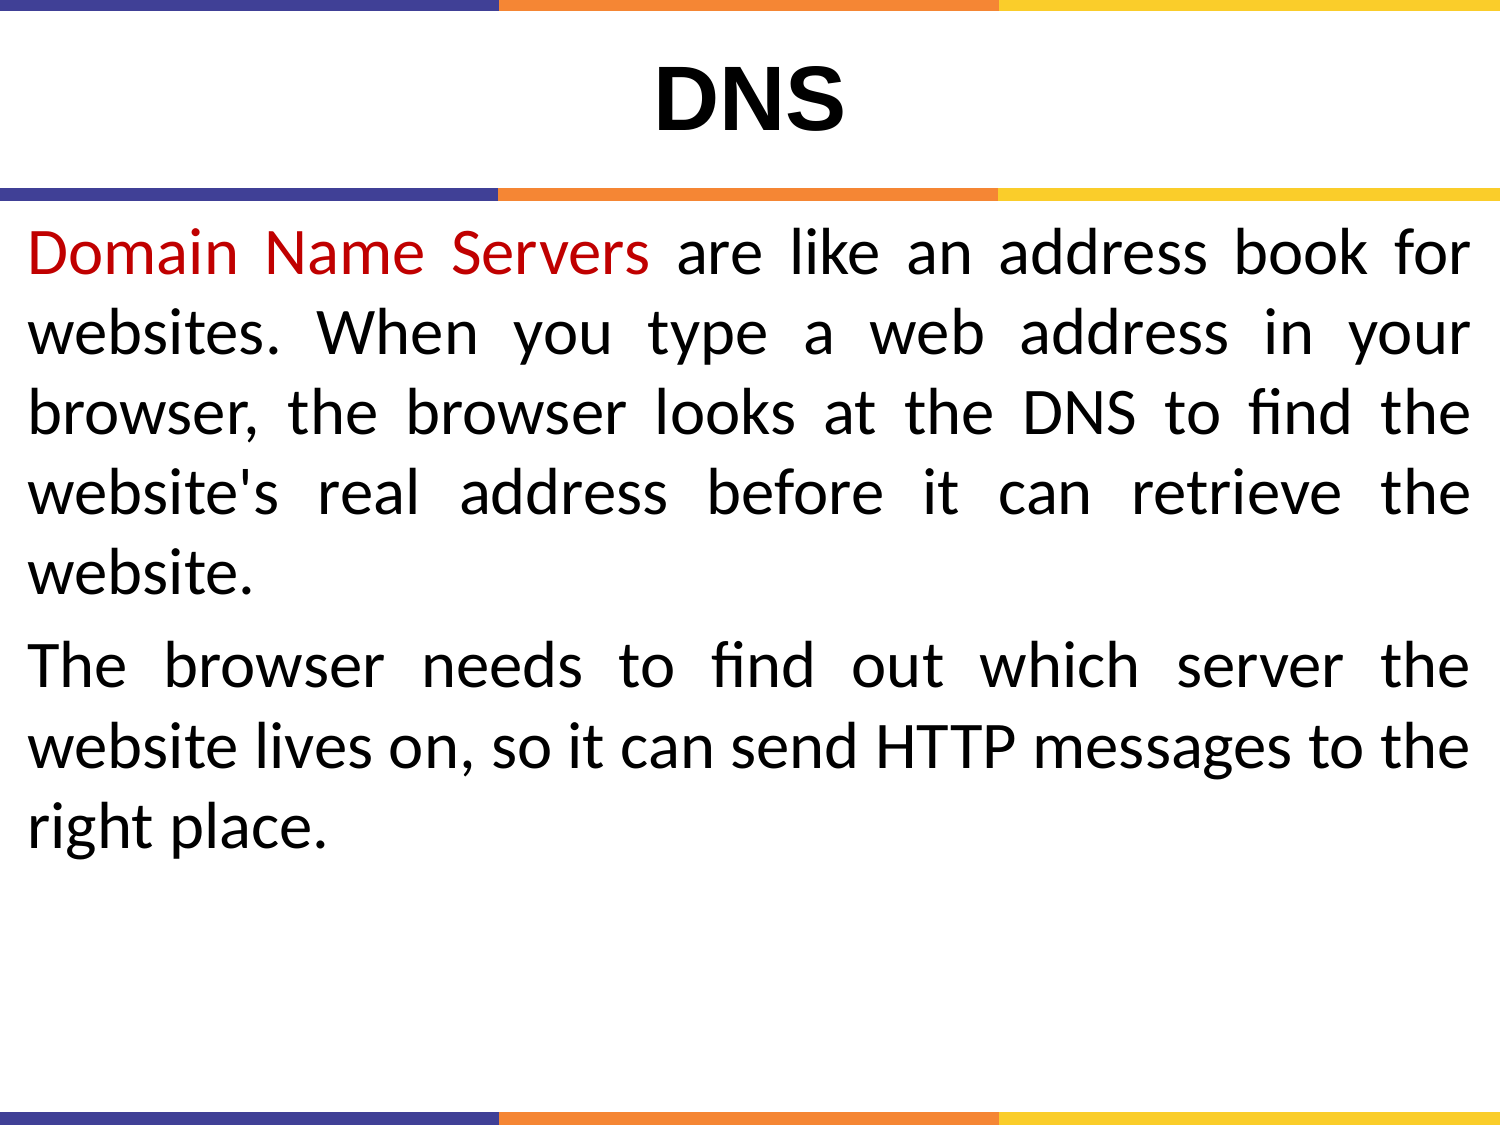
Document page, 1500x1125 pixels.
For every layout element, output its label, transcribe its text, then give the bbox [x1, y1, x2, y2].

title DNS [0, 0, 1500, 188]
list Domain Name Servers are like an address book for websites. When you type a web address in your browser, the browser looks at the DNS to find the website's real address before it can retrieve the website. The browser needs to find out which server the website lives on, so it can send HTTP messages to the right place. [12, 200, 1488, 1100]
